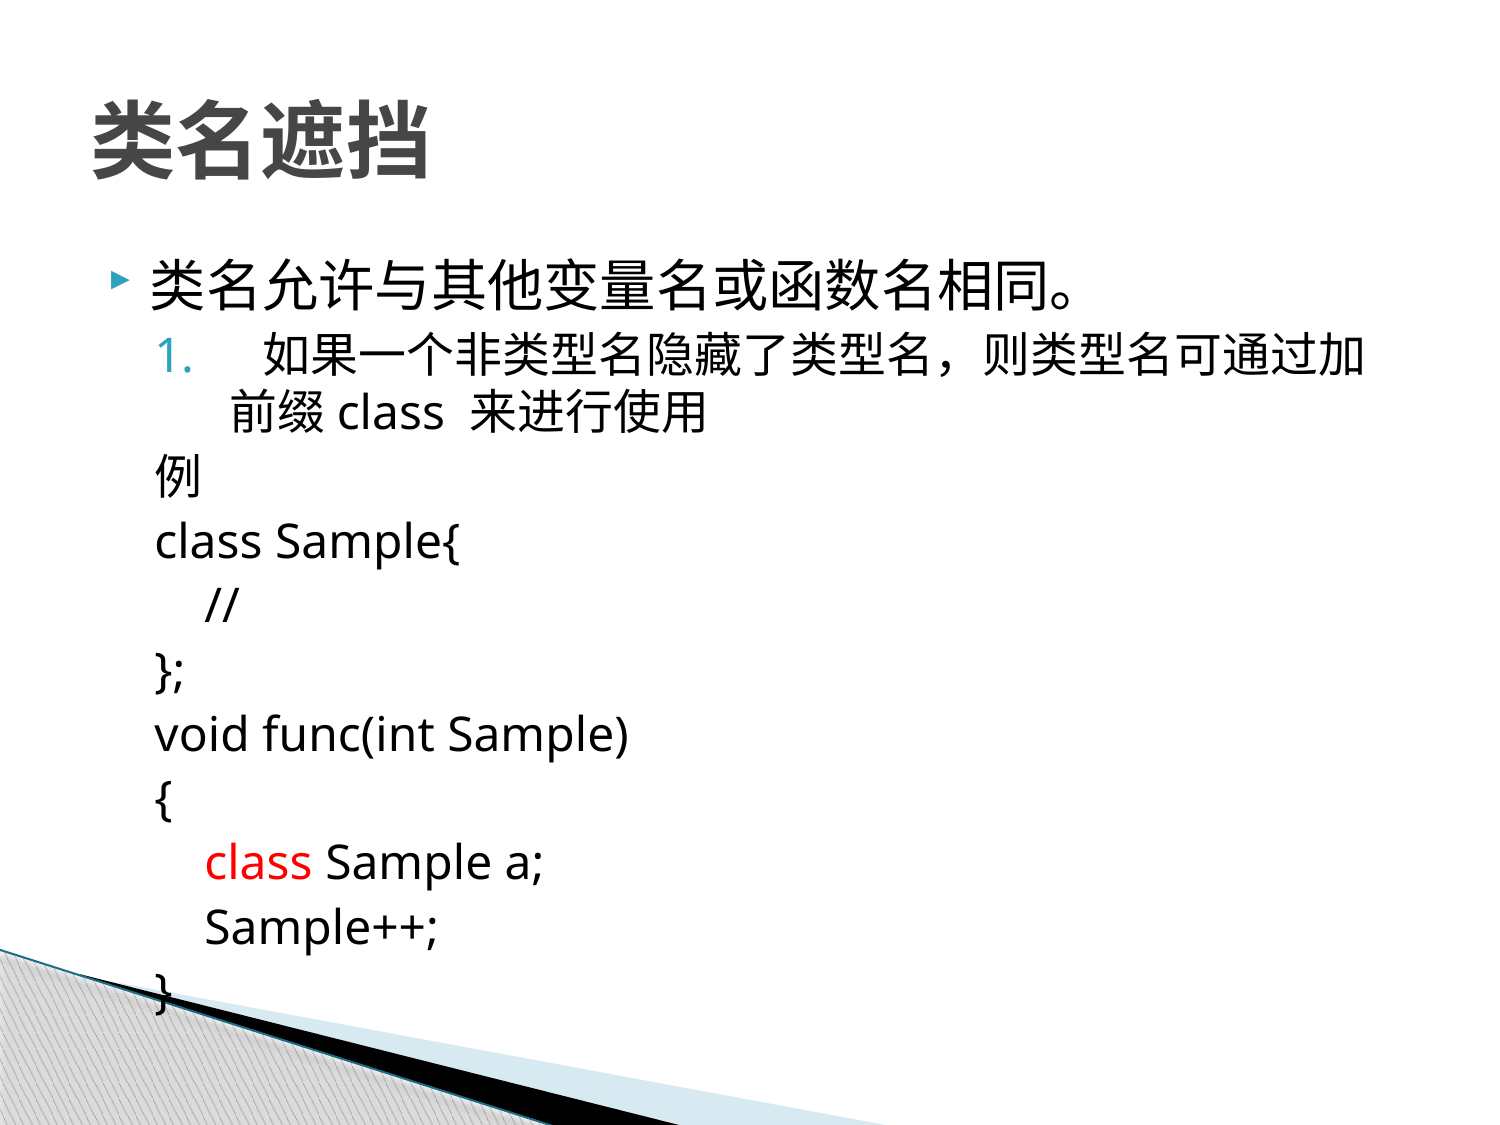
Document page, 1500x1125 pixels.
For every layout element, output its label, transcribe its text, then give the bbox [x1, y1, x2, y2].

list 类名允许与其他变量名或函数名相同。 如果一个非类型名隐藏了类型名，则类型名可通过加前缀class 来进行使用 例 class Sample{ // }; void func(int Sample) { class Sample a; Sample++; } [75, 242, 1425, 986]
title 类名遮挡 [75, 45, 1425, 233]
